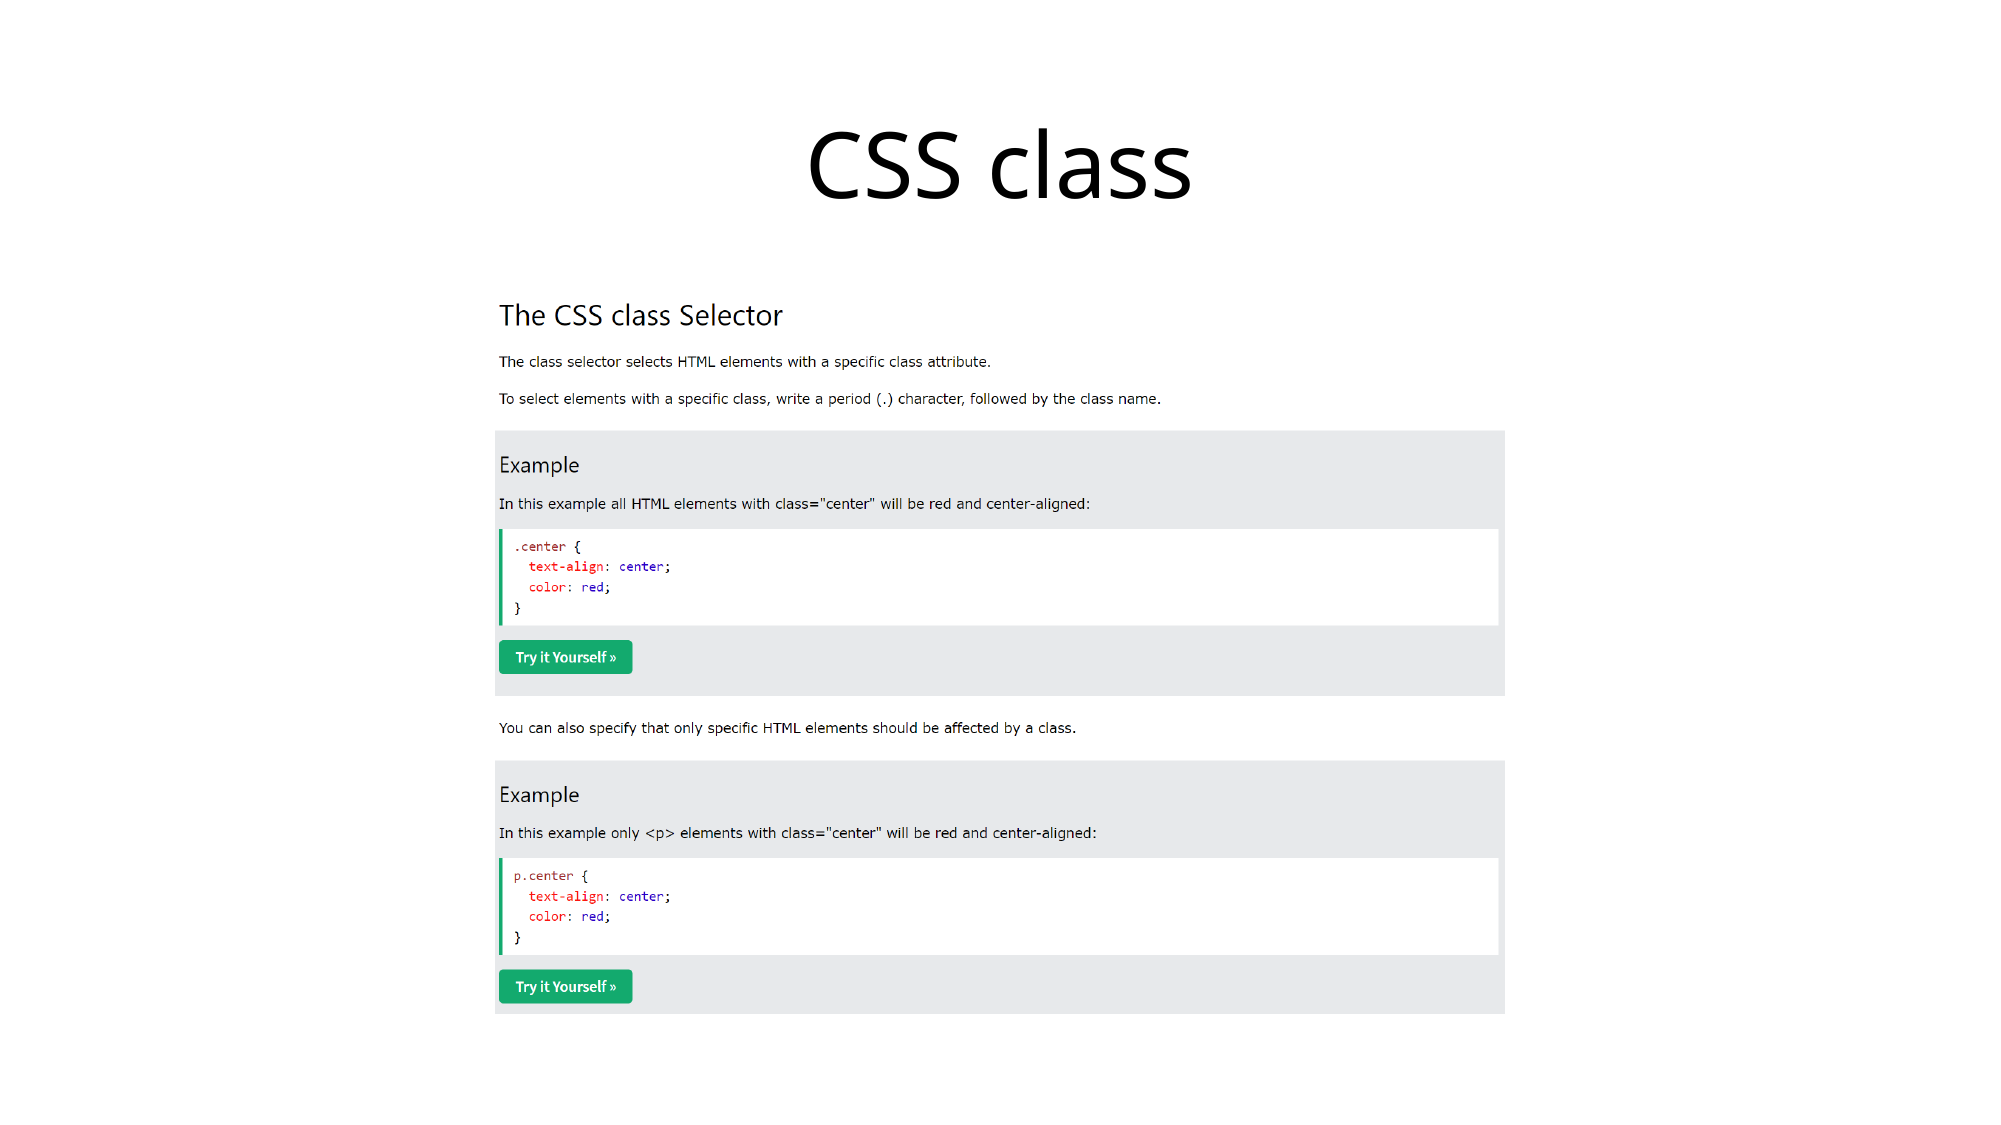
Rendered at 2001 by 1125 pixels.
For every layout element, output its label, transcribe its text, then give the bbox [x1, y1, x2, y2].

title CSS class [137, 59, 1863, 278]
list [495, 299, 1505, 1014]
